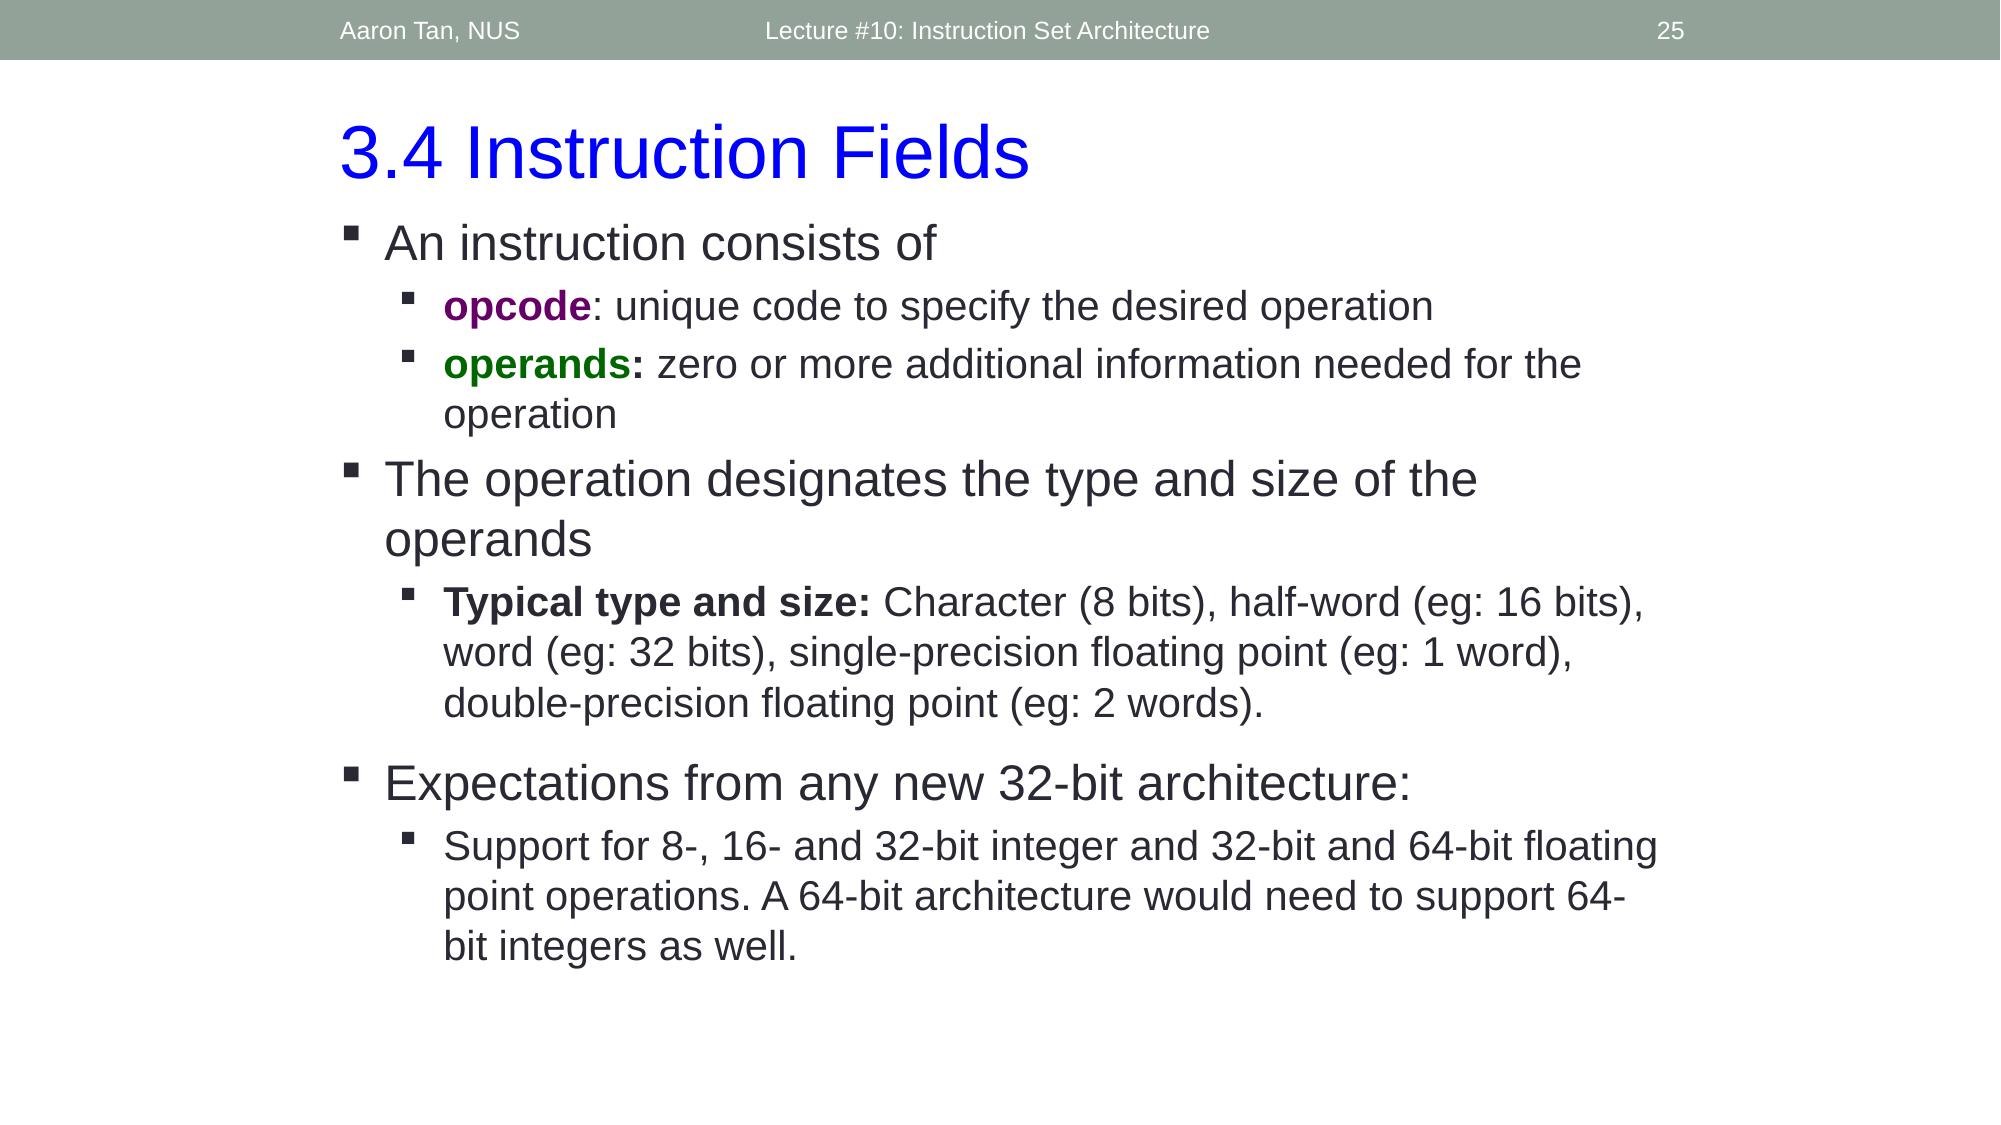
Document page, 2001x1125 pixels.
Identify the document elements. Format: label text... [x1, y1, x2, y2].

footer Lecture #10: Instruction Set Architecture [800, 3, 1558, 57]
slide_number Aaron Tan, NUS [324, 3, 800, 57]
slide_number 25 [1558, 3, 1700, 57]
text_box 3.4 Instruction Fields [324, 96, 1700, 202]
text_box An instruction consists of opcode: unique code to specify the desired operation operands: zero or more additional information needed for the operation The operation designates the type and size of the operands Typical type and size: Character (8 bits), half-word (eg: 16 bits), word (eg: 32 bits), single-precision floating point (eg: 1 word), double-precision floating point (eg: 2 words). Expectations from any new 32-bit architecture: Support for 8-, 16- and 32-bit integer and 32-bit and 64-bit floating point operations. A 64-bit architecture would need to support 64-bit integers as well. [324, 202, 1675, 1038]
